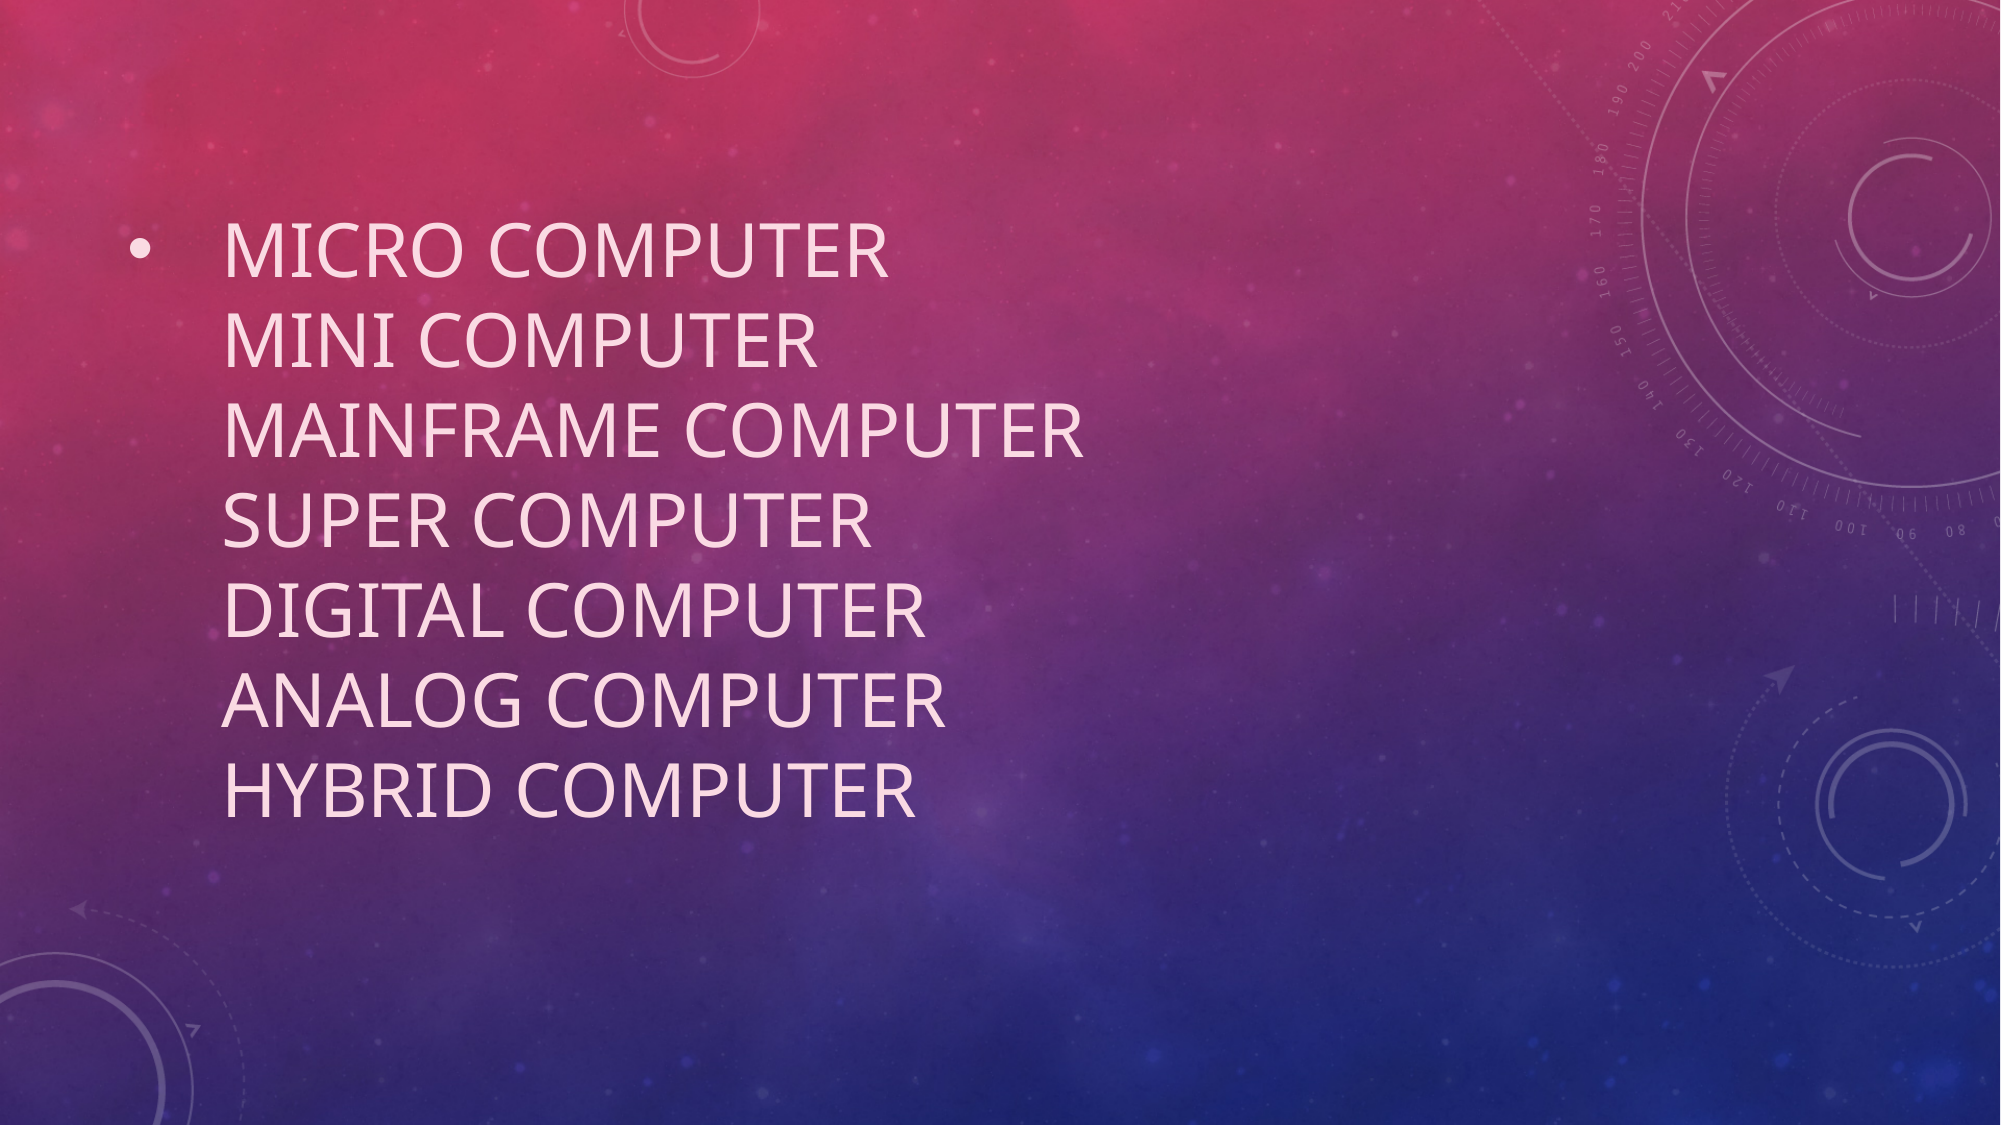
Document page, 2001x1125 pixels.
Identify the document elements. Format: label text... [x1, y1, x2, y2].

title MICRO COMPUTER MINI COMPUTER MAINFRAME COMPUTER SUPER COMPUTER DIGITAL COMPUTER ANALOG COMPUTER HYBRID COMPUTER [112, 99, 1775, 935]
picture [0, 0, 2001, 1125]
